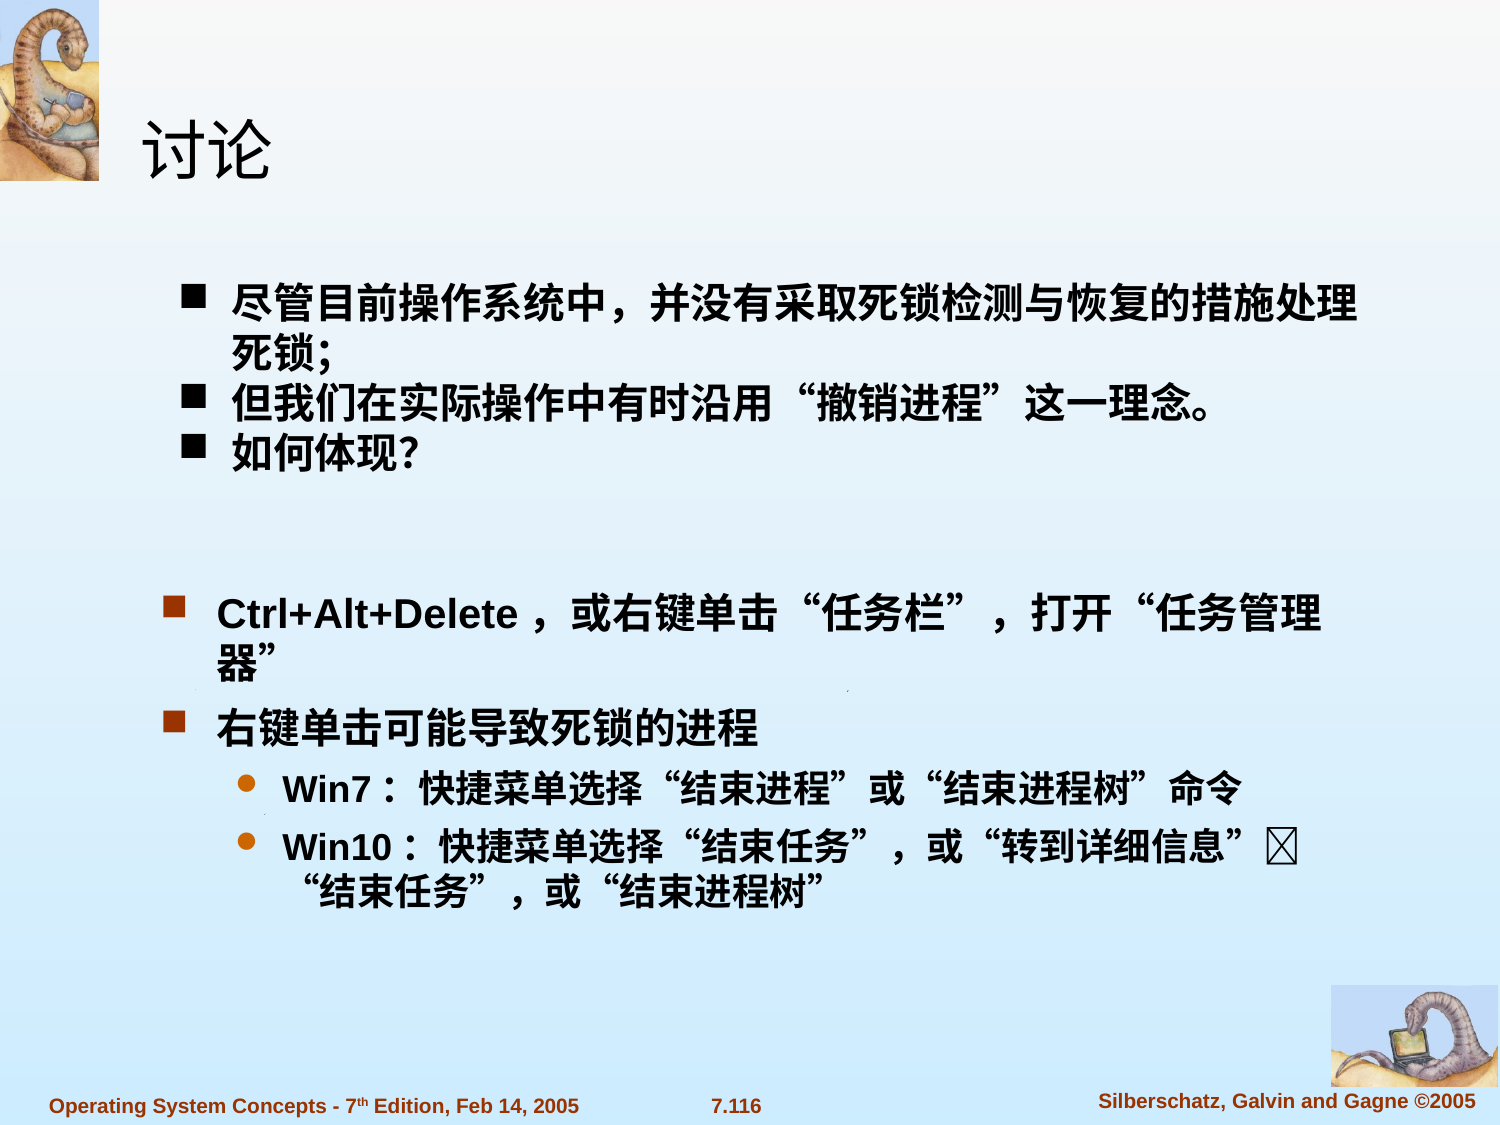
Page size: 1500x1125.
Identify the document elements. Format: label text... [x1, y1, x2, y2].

text_box Ctrl+Alt+Delete，或右键单击“任务栏”，打开“任务管理器” 右键单击可能导致死锁的进程 Win7：快捷菜单选择“结束进程”或“结束进程树”命令 Win10：快捷菜单选择“结束任务”，或“转到详细信息”“结束任务”，或“结束进程树” [145, 579, 1380, 1039]
list 尽管目前操作系统中，并没有采取死锁检测与恢复的措施处理死锁； 但我们在实际操作中有时沿用“撤销进程”这一理念。 如何体现？ [145, 269, 1380, 548]
picture [1331, 985, 1498, 1087]
title 讨论 [125, 96, 1451, 197]
picture [0, 0, 99, 181]
